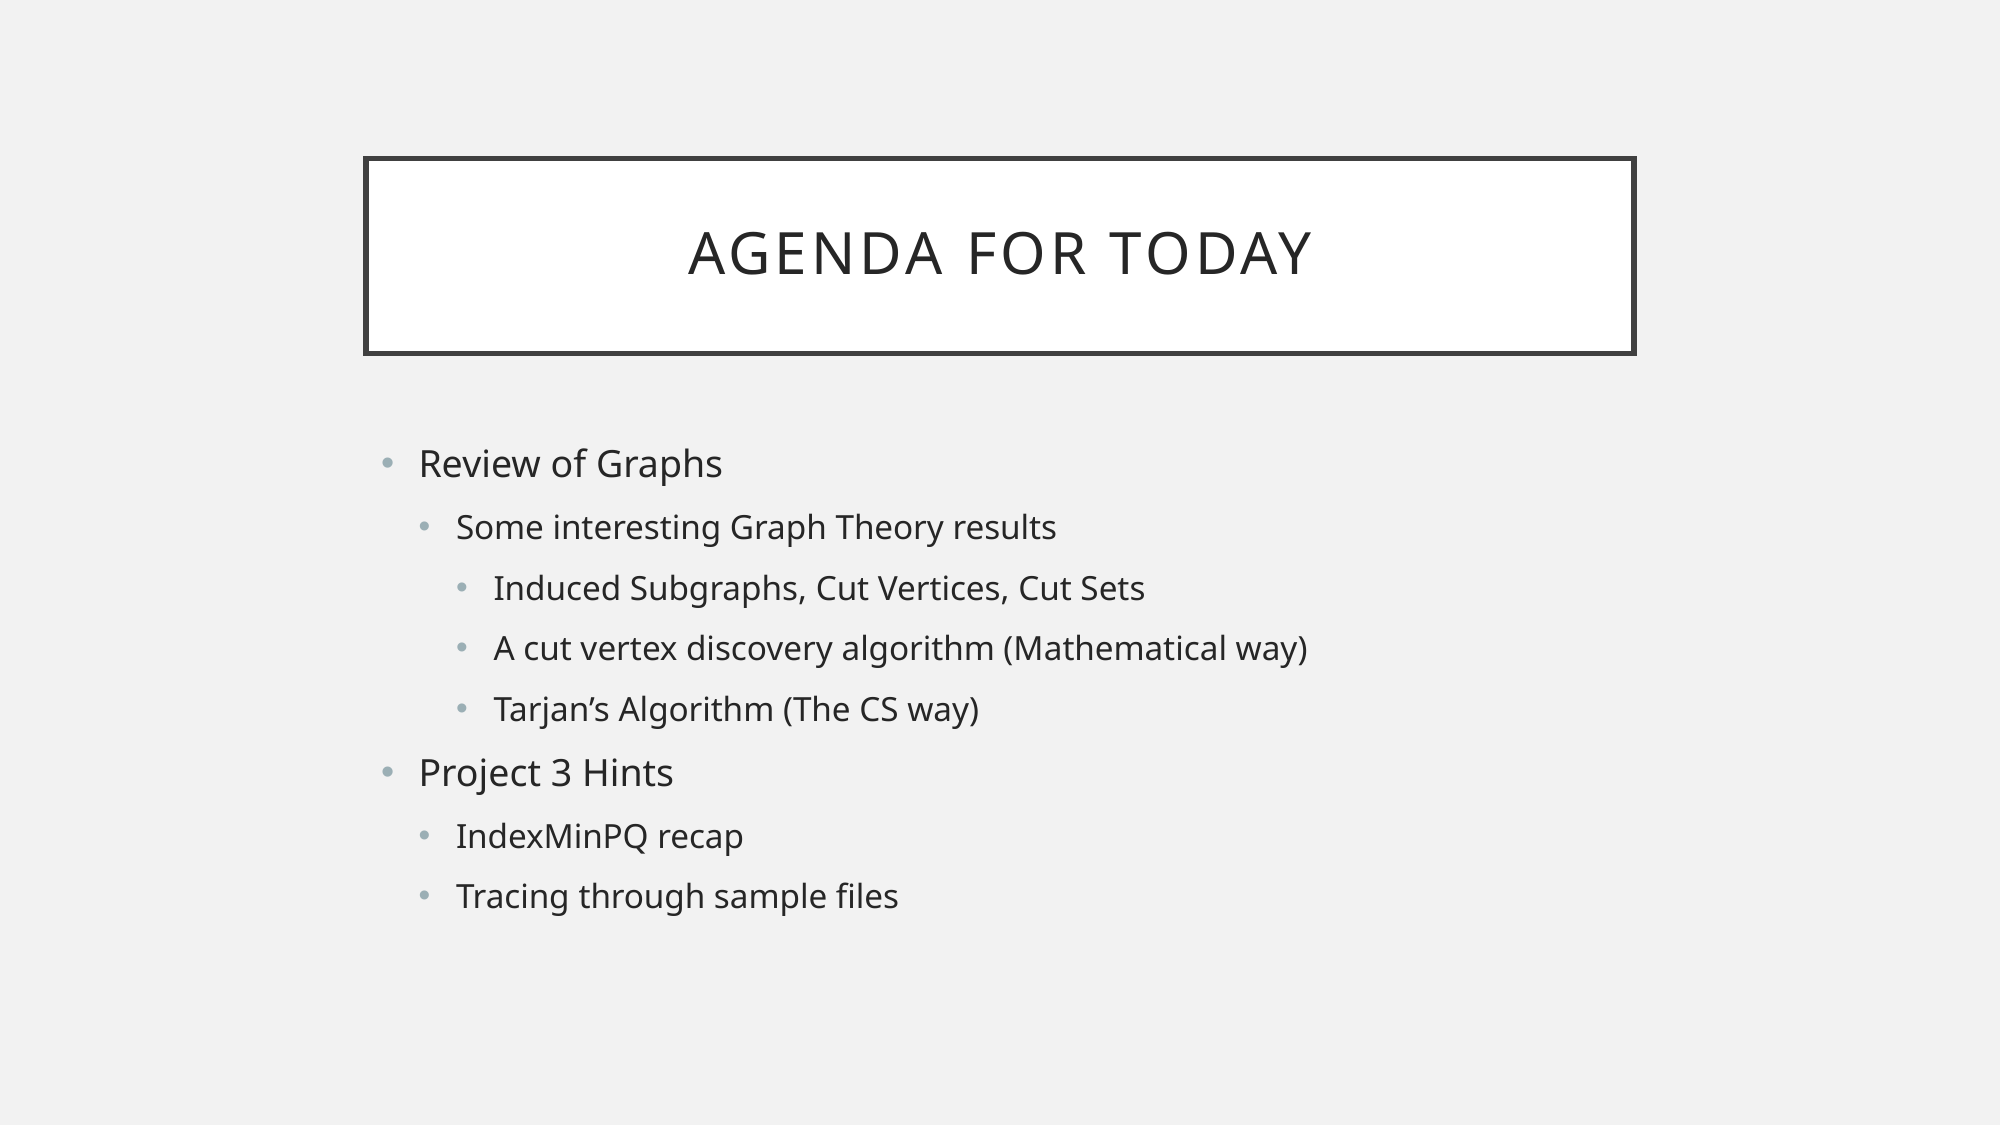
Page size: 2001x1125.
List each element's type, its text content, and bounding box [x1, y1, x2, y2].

list Review of Graphs Some interesting Graph Theory results Induced Subgraphs, Cut Vertices, Cut Sets A cut vertex discovery algorithm (Mathematical way) Tarjan’s Algorithm (The CS way) Project 3 Hints IndexMinPQ recap Tracing through sample files [366, 432, 1634, 942]
title Agenda for Today [363, 156, 1637, 356]
